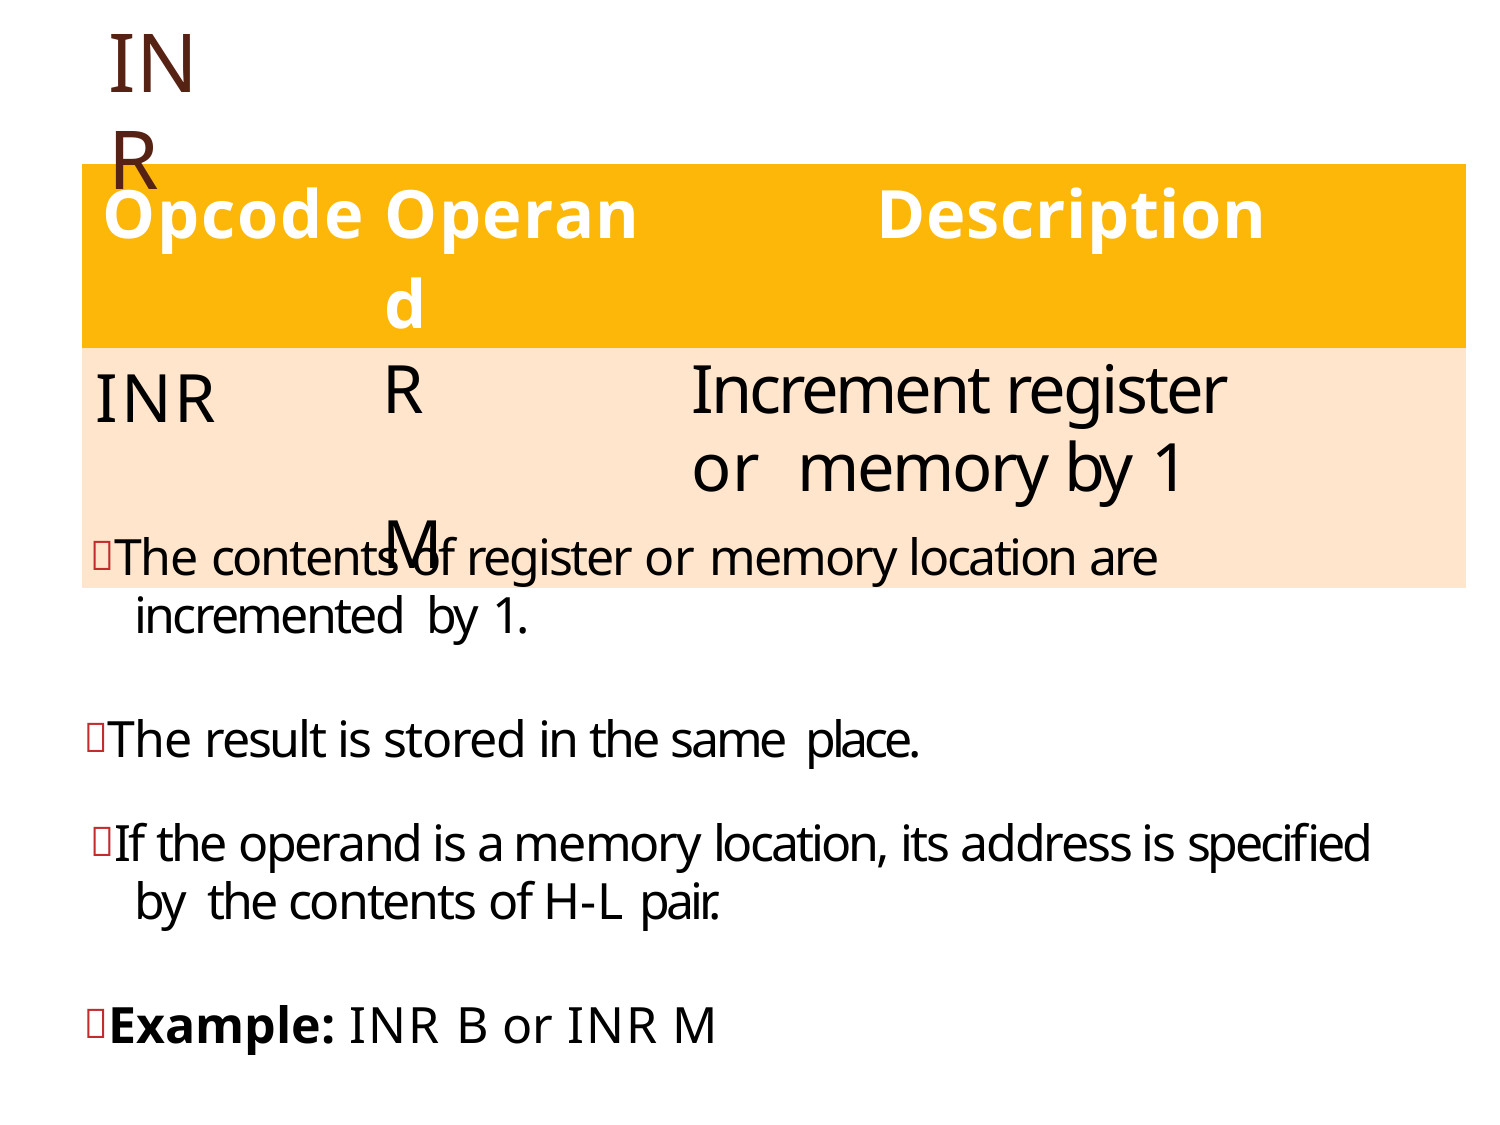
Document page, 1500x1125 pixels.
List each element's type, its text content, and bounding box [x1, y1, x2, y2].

title INR [106, 8, 244, 206]
table_cell INR [82, 348, 366, 588]
table_header Opcode [82, 164, 366, 348]
table_cell Increment register or memory by 1 [677, 348, 1466, 588]
table_header Description [677, 164, 1466, 348]
text_box The contents of register or memory location are incremented by 1. The result is stored in the same place. If the operand is a memory location, its address is specified by the contents of H-L pair. Example: INR B or INR M [83, 526, 1405, 1058]
table_cell R M [366, 348, 677, 526]
table_header Operand [366, 164, 677, 348]
